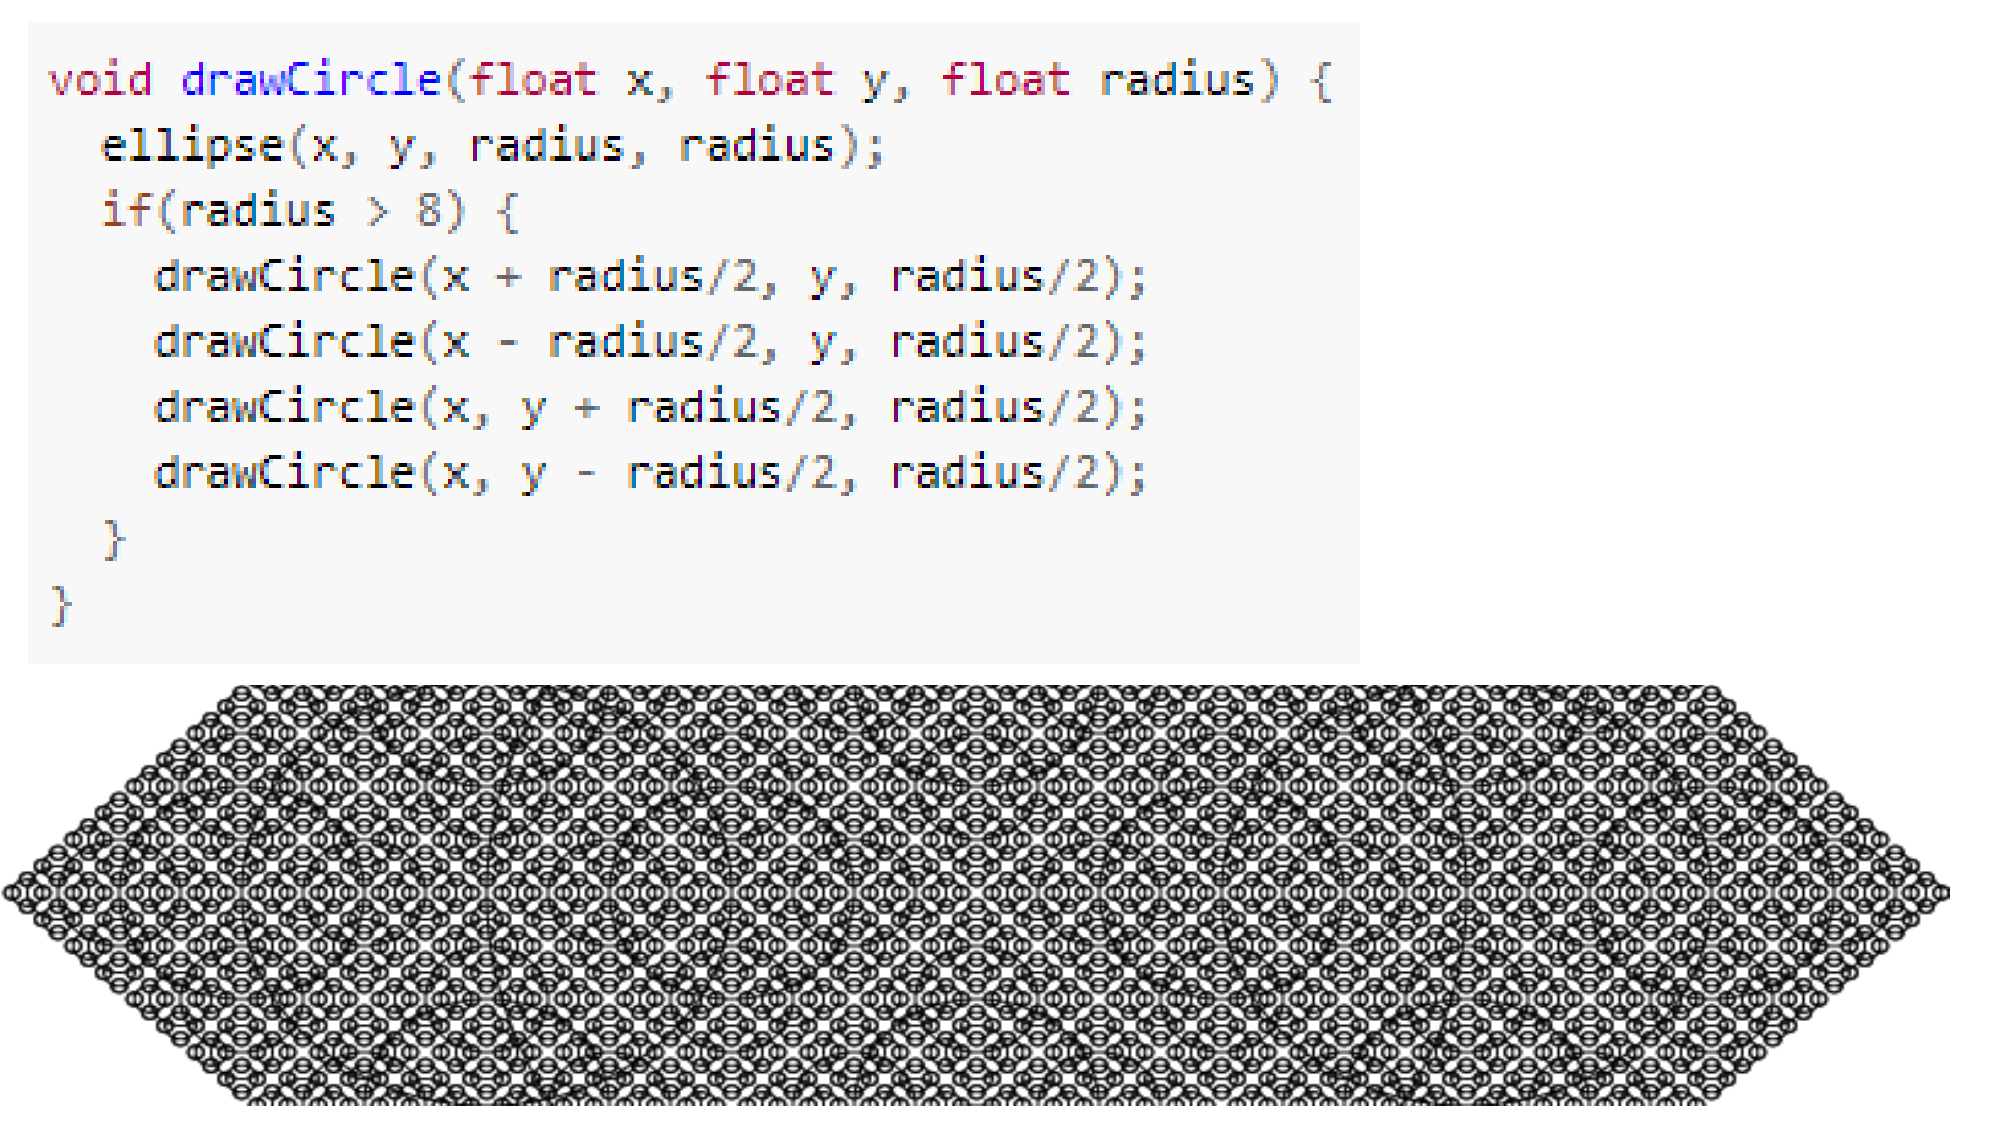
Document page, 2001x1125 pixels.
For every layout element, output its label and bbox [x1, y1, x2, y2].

picture [28, 22, 1360, 664]
picture [0, 685, 1950, 1106]
